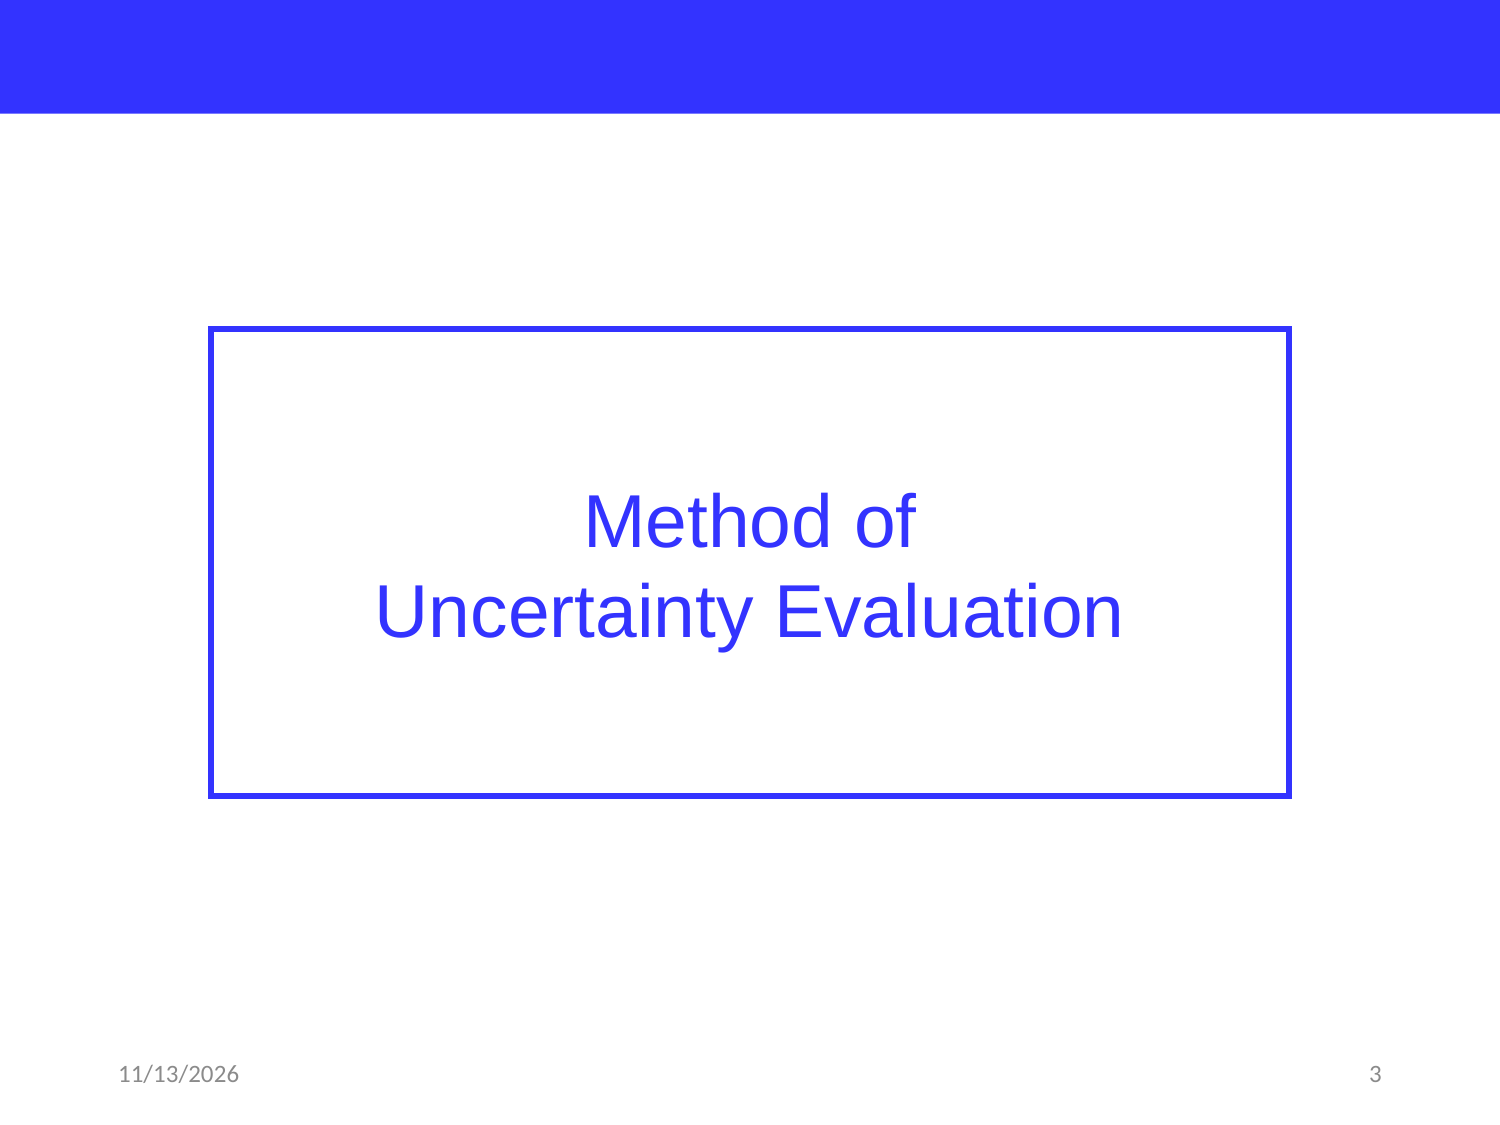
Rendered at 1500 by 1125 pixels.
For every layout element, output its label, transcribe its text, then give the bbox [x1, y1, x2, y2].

slide_number 3 [1059, 1042, 1397, 1103]
text_box [0, 0, 1500, 114]
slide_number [103, 1042, 441, 1103]
text_box Method of Uncertainty Evaluation [210, 328, 1290, 797]
